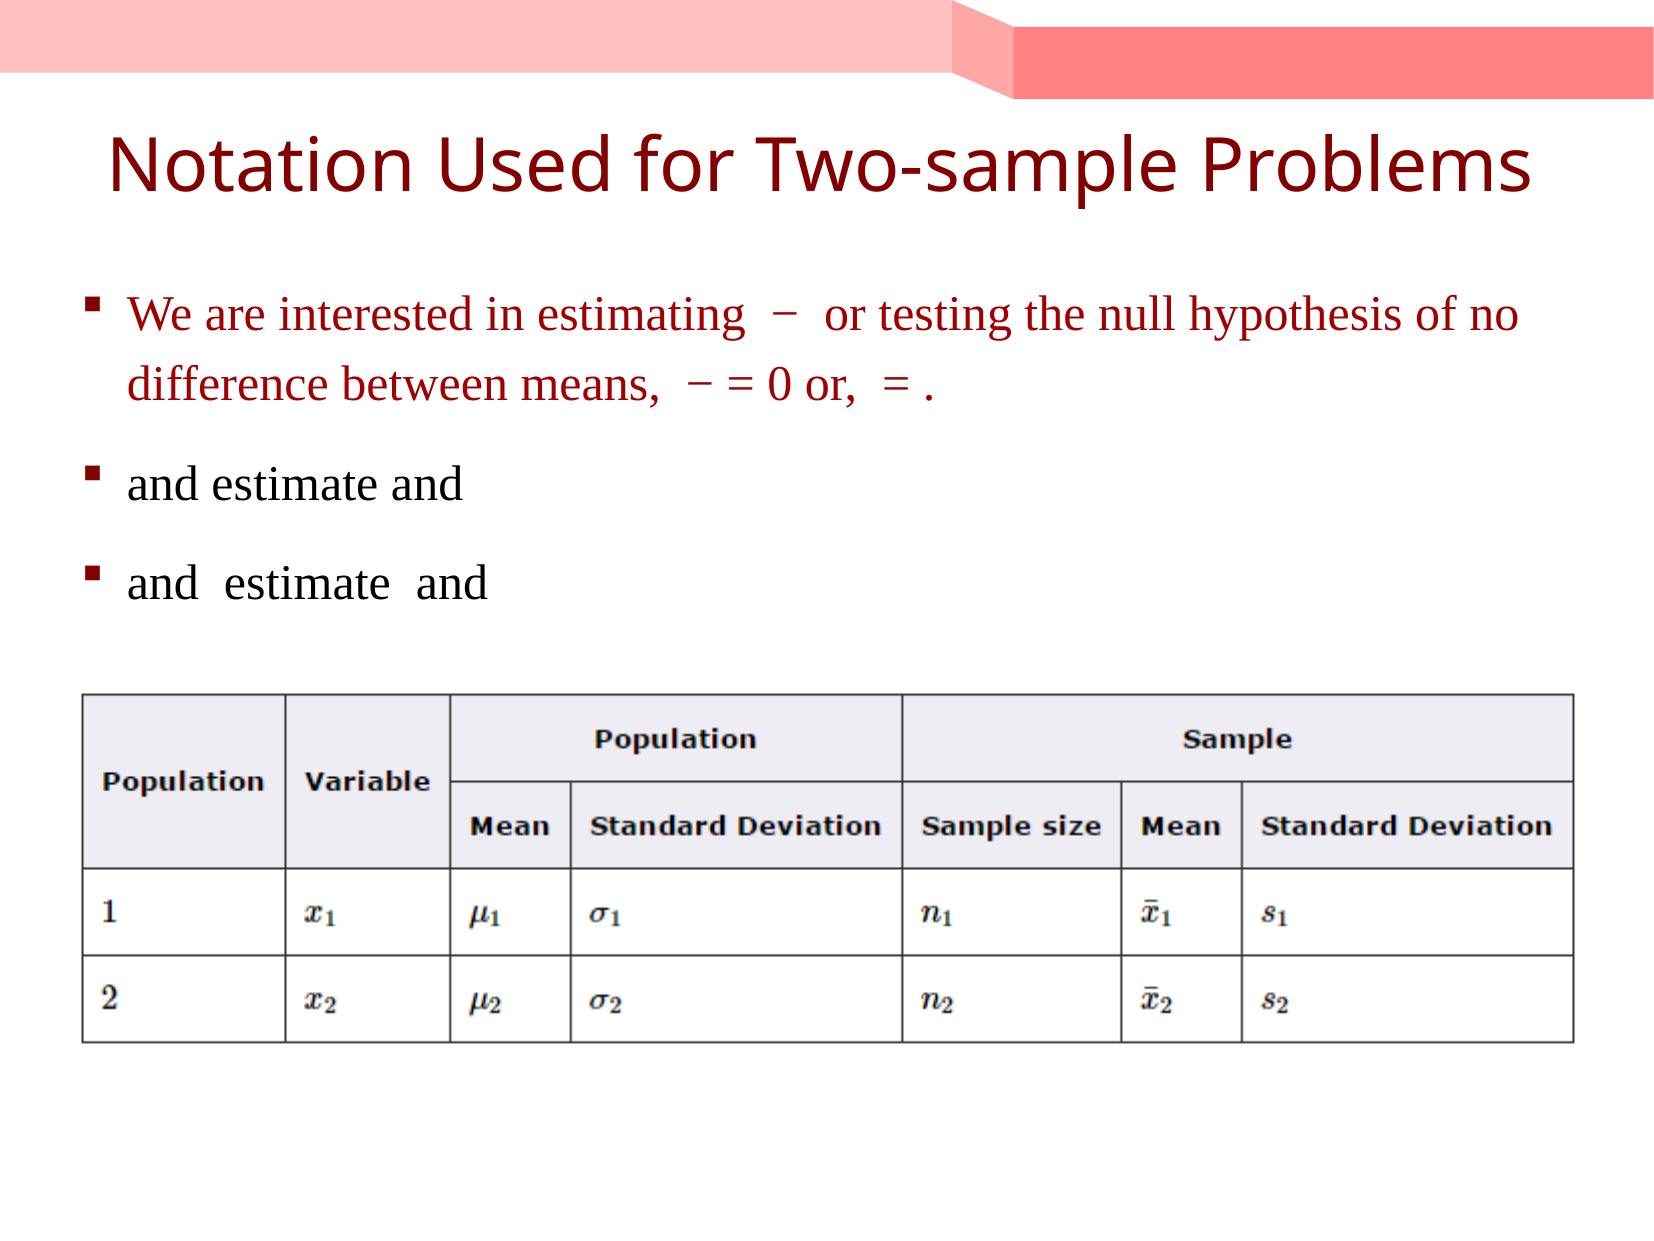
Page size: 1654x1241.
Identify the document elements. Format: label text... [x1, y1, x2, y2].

title Notation Used for Two-sample Problems [14, 50, 1627, 258]
picture [76, 682, 1577, 1058]
